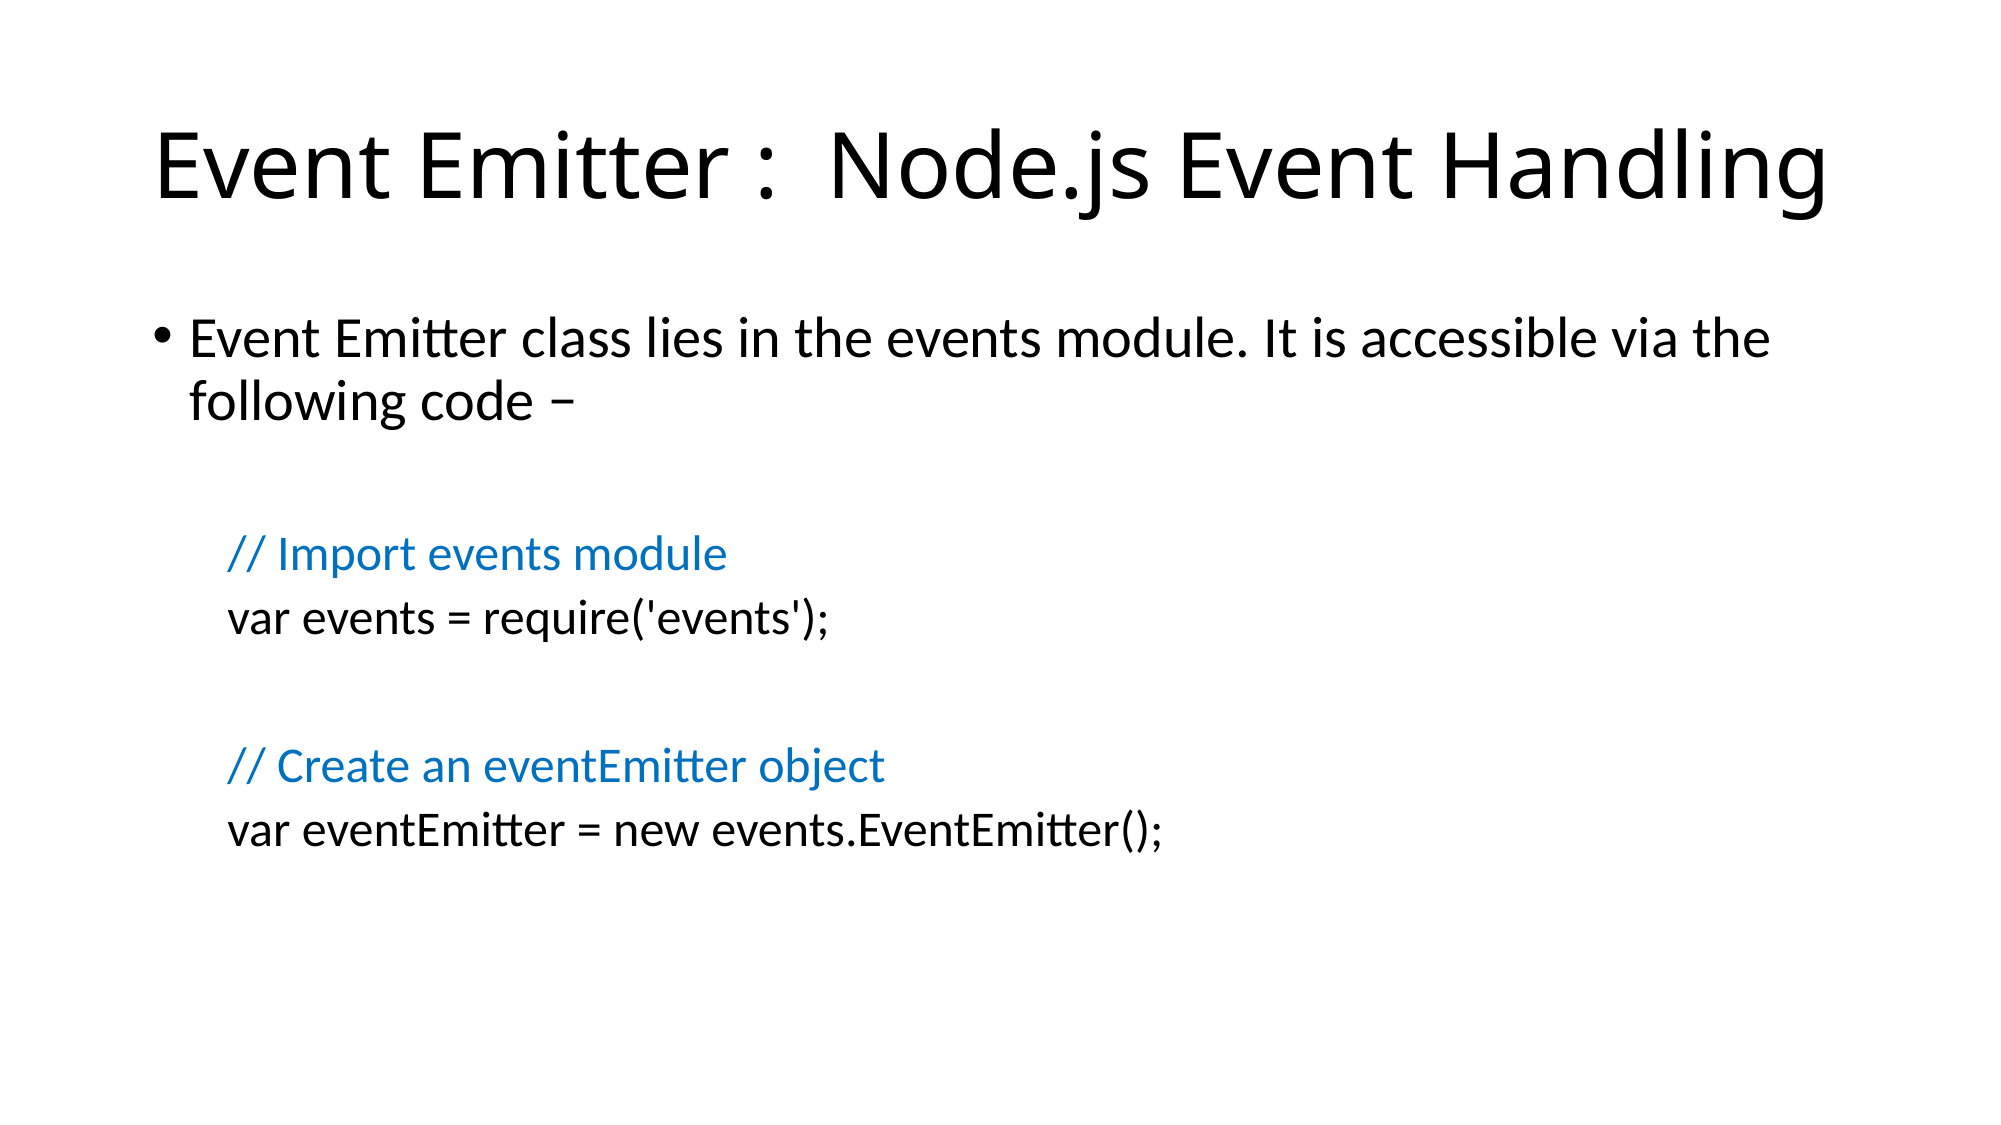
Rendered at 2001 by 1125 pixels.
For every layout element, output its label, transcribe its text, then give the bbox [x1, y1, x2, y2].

list Event Emitter class lies in the events module. It is accessible via the following code − // Import events module var events = require('events'); // Create an eventEmitter object var eventEmitter = new events.EventEmitter(); [137, 299, 1863, 1014]
title Event Emitter : Node.js Event Handling [137, 59, 1863, 278]
